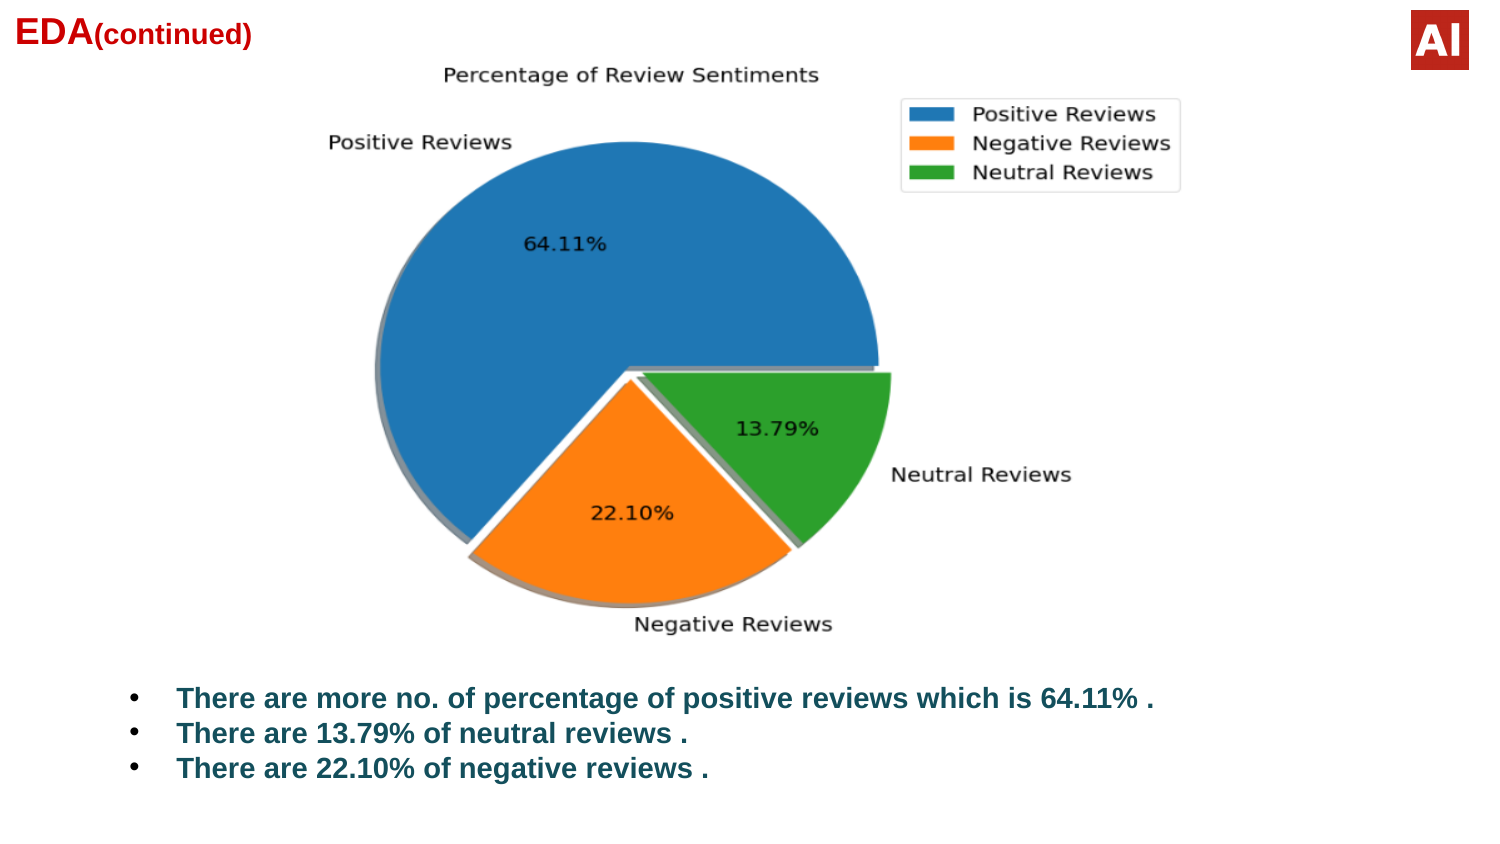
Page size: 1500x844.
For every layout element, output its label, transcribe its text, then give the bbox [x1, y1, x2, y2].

text_box EDA(continued) [0, 0, 750, 60]
picture [1411, 10, 1469, 70]
text_box There are more no. of percentage of positive reviews which is 64.11% . There are 13.79% of neutral reviews . There are 22.10% of negative reviews . [114, 671, 1346, 792]
picture [315, 60, 1185, 652]
